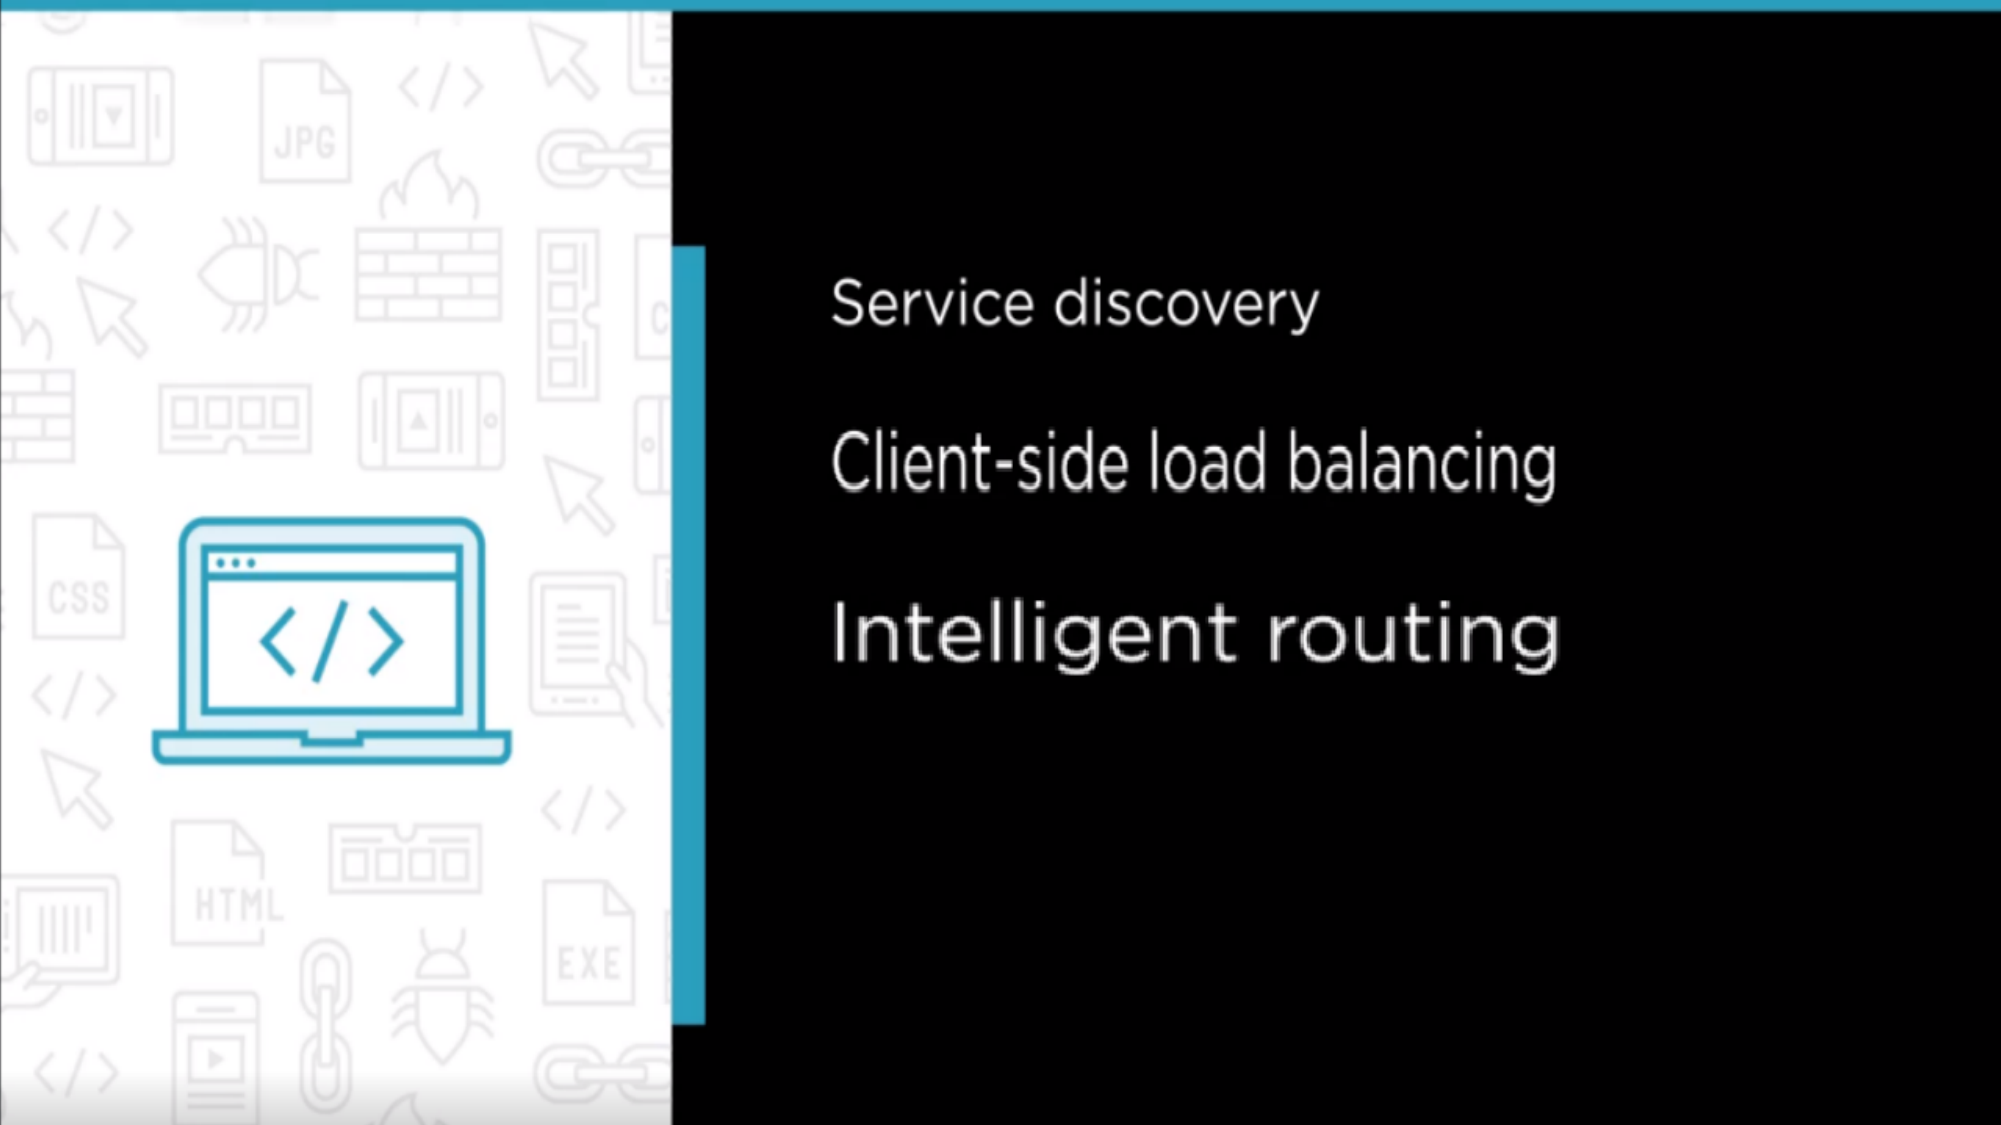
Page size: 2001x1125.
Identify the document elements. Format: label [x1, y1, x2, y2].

text_box [0, 0, 2000, 1125]
